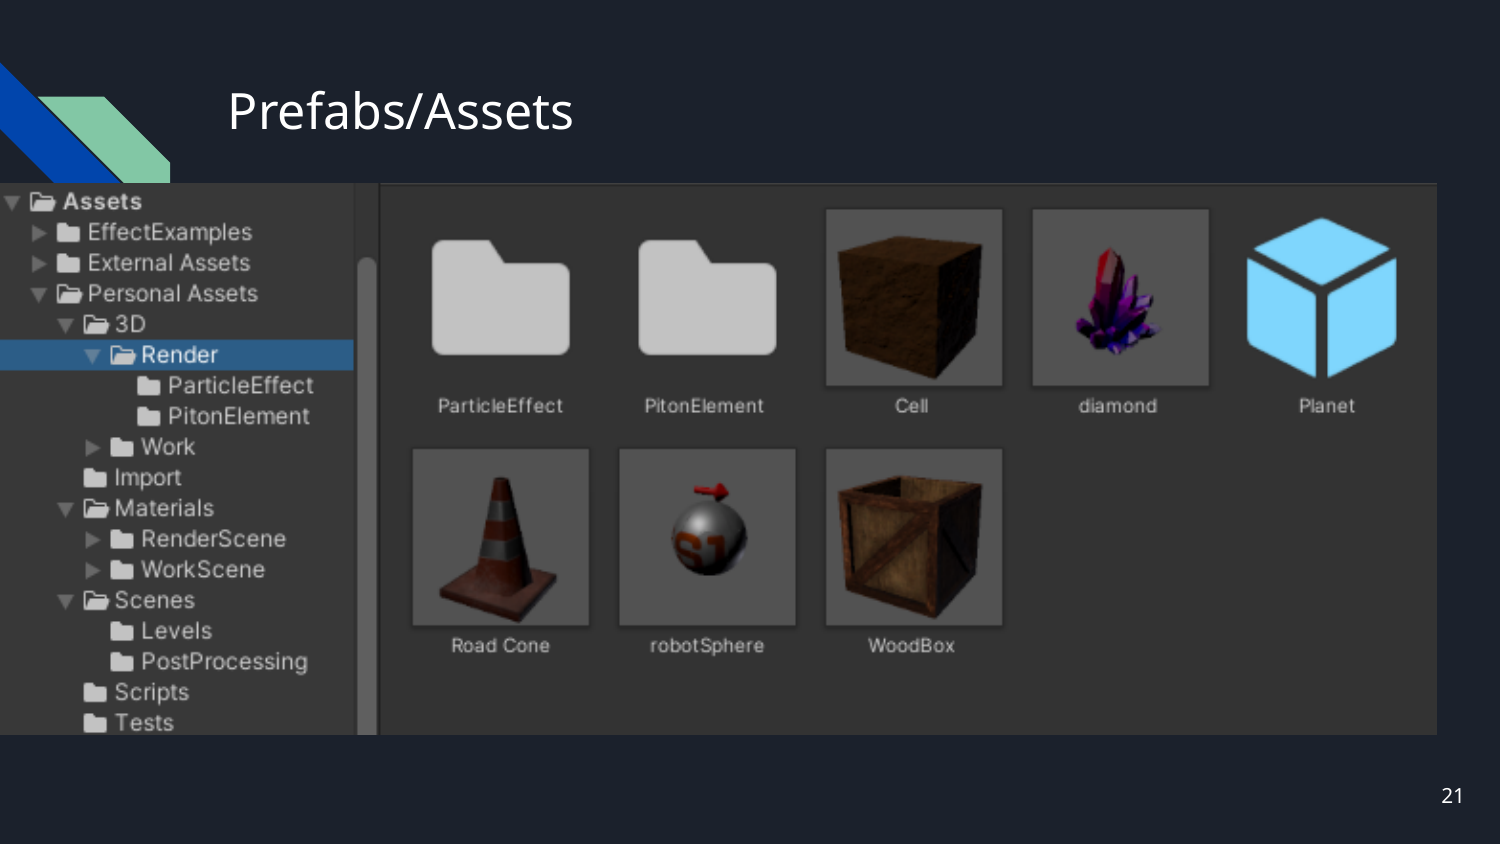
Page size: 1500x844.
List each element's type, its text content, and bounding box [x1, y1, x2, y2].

slide_number ‹#› [1389, 764, 1480, 830]
picture [0, 183, 1437, 735]
title Prefabs/Assets [212, 64, 1368, 182]
